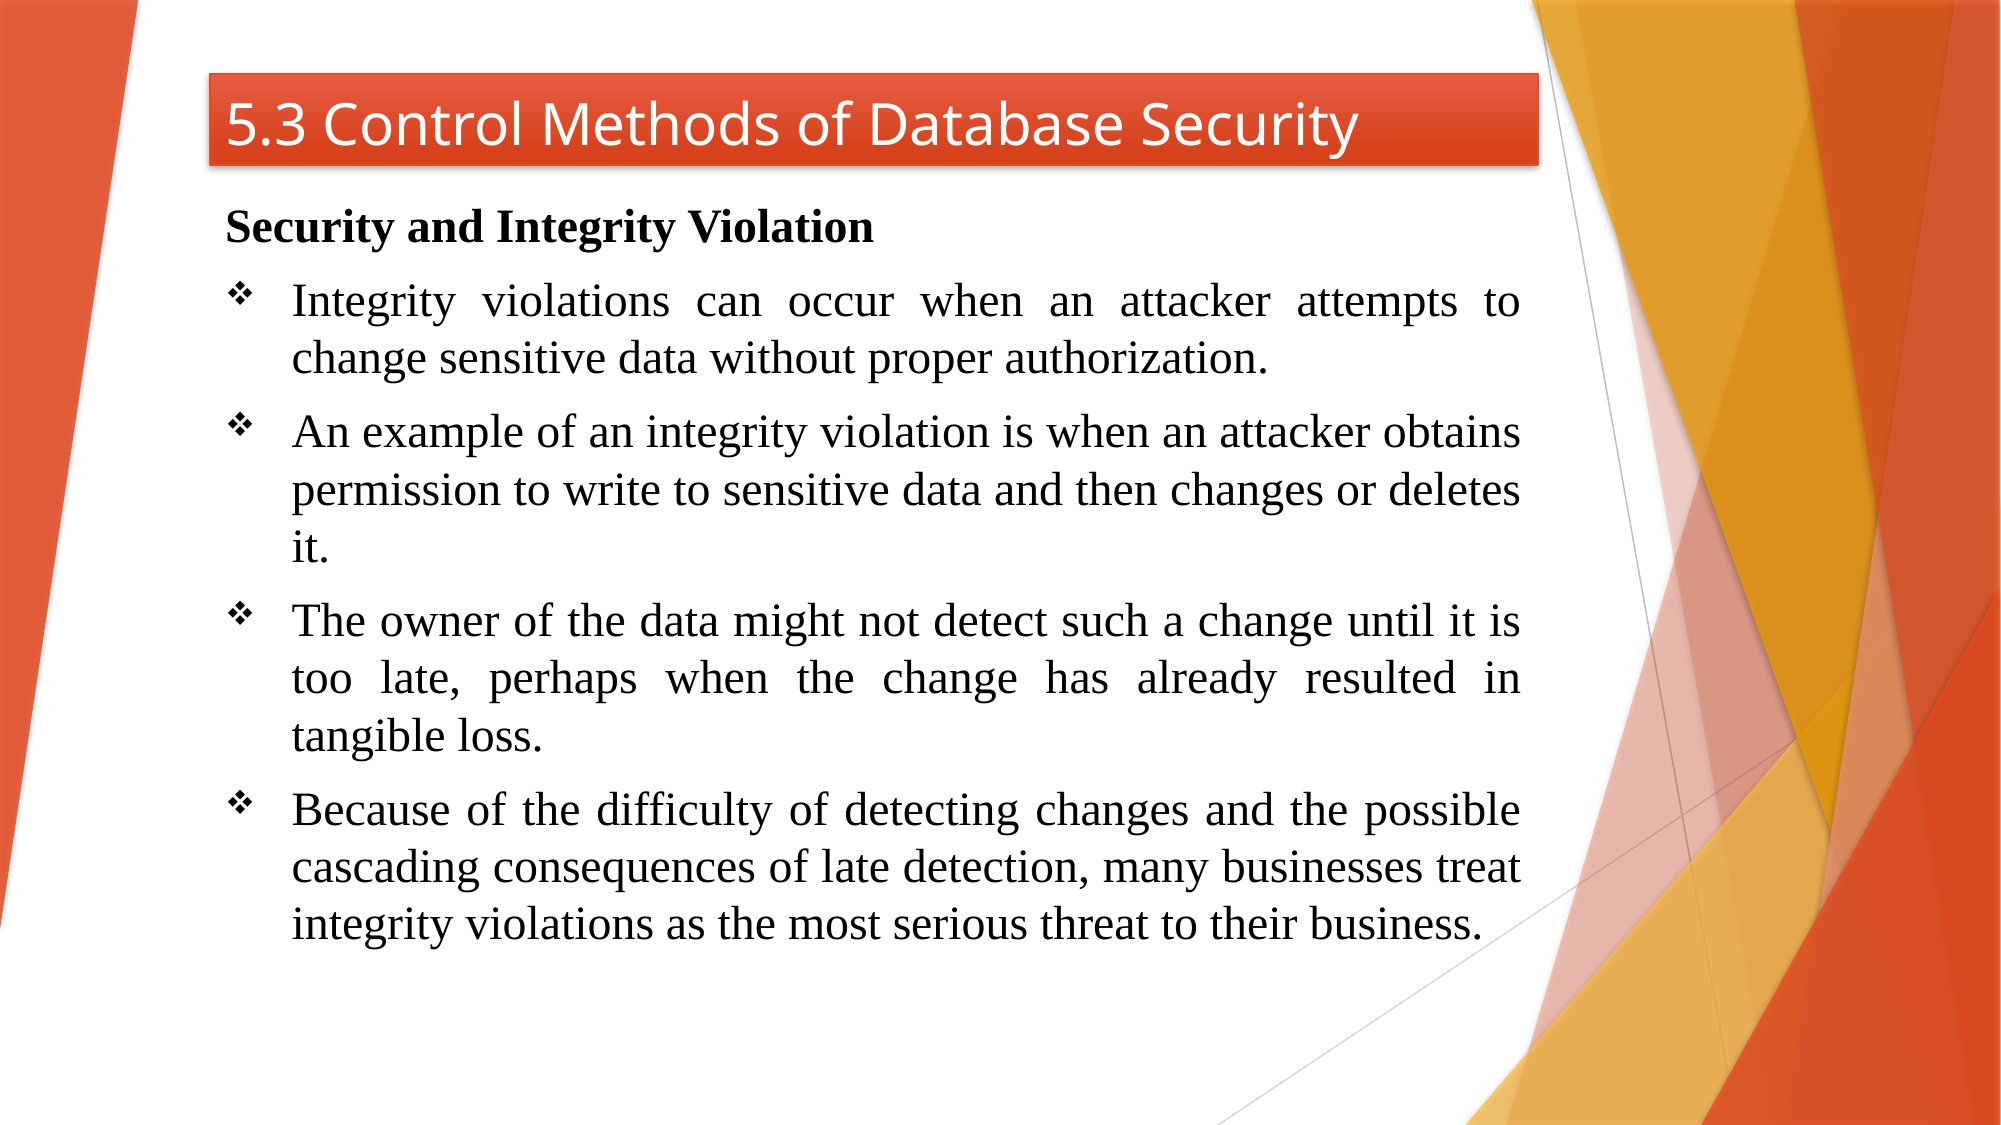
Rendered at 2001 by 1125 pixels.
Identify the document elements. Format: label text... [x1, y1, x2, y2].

title 5.3 Control Methods of Database Security [209, 73, 1539, 166]
subtitle Security and Integrity Violation Integrity violations can occur when an attacker attempts to change sensitive data without proper authorization. An example of an integrity violation is when an attacker obtains permission to write to sensitive data and then changes or deletes it. The owner of the data might not detect such a change until it is too late, perhaps when the change has already resulted in tangible loss. Because of the difficulty of detecting changes and the possible cascading consequences of late detection, many businesses treat integrity violations as the most serious threat to their business. [210, 186, 1538, 1006]
